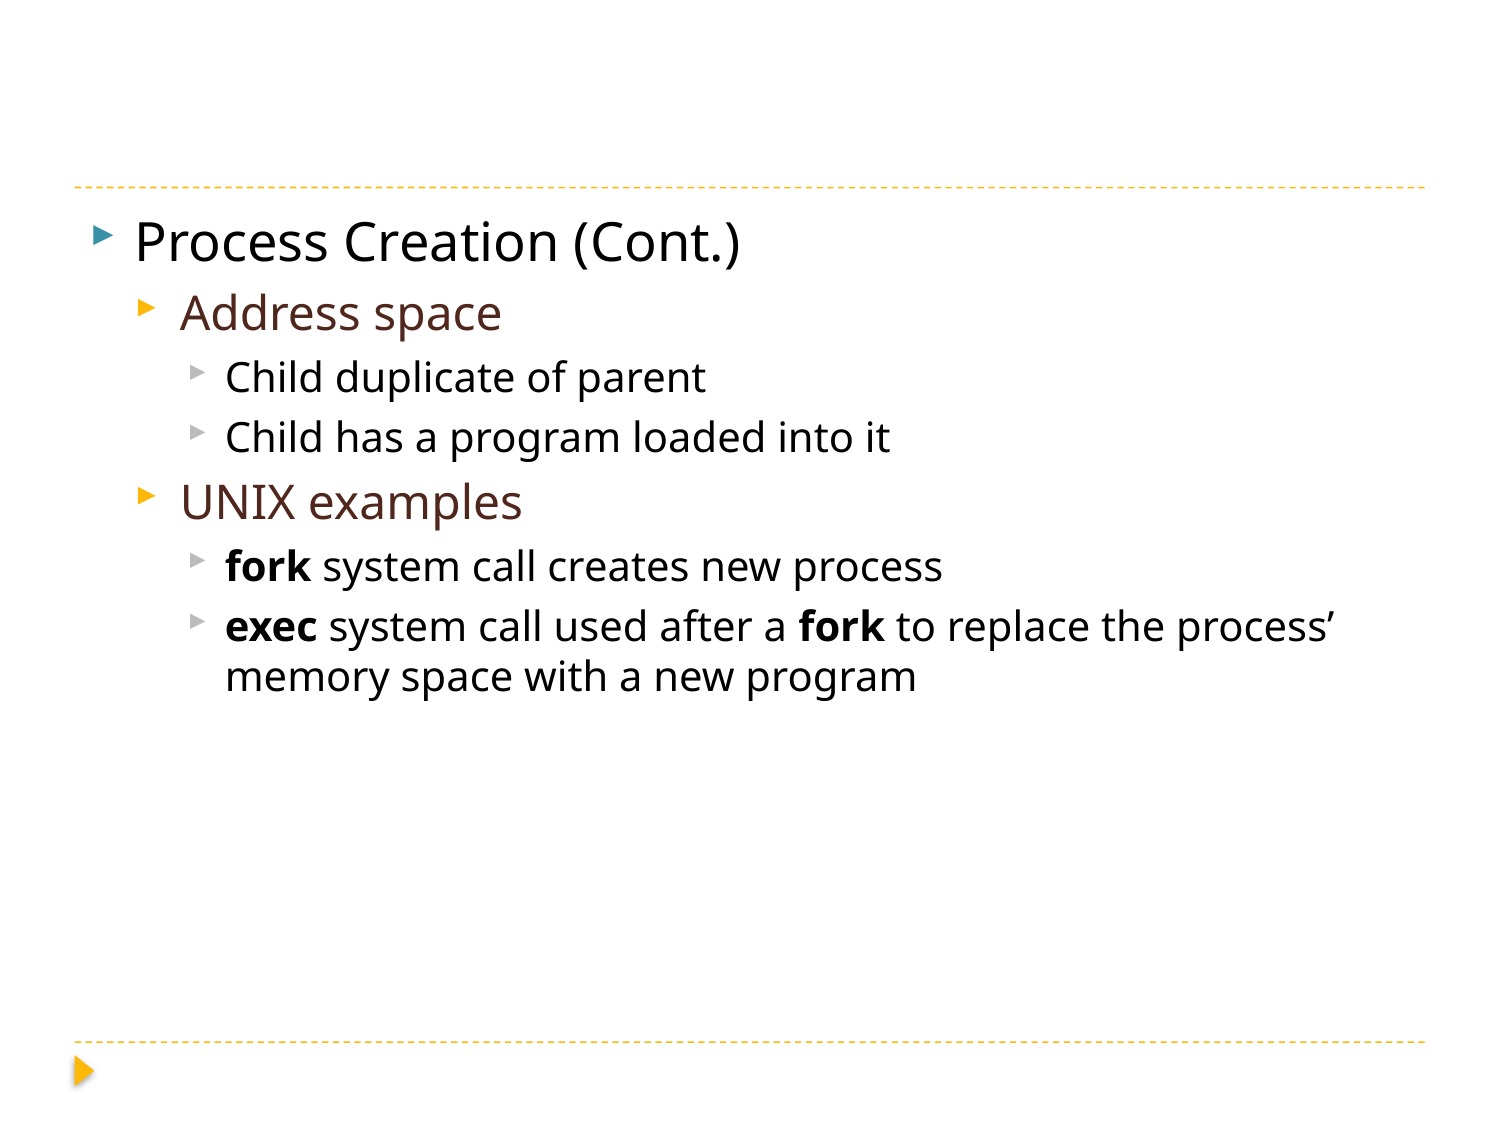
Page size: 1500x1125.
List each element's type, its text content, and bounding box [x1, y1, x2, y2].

list Process Creation (Cont.) Address space Child duplicate of parent Child has a program loaded into it UNIX examples fork system call creates new process exec system call used after a fork to replace the process’ memory space with a new program [75, 200, 1425, 1010]
